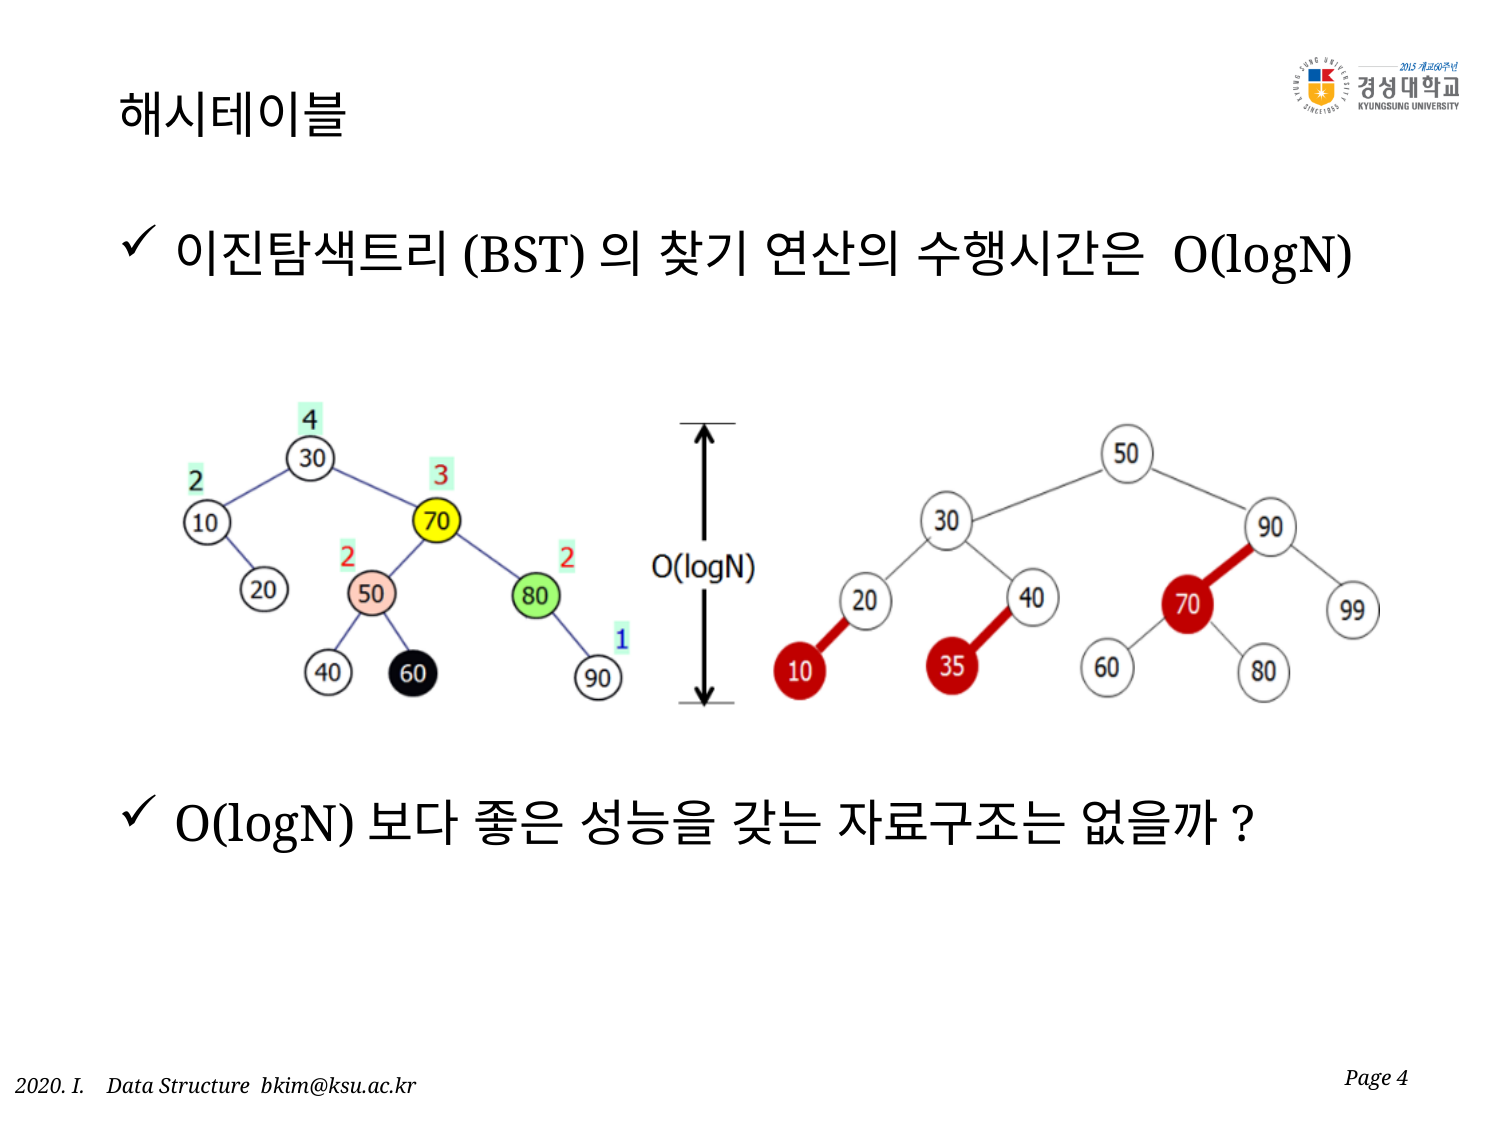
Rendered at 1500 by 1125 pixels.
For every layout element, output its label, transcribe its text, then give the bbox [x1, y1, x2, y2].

list 이진탐색트리(BST)의 찾기 연산의 수행시간은 O(logN) O(logN)보다 좋은 성능을 갖는 자료구조는 없을까? [102, 214, 1459, 1014]
picture [170, 400, 1380, 729]
title 해시테이블 [102, 59, 1398, 168]
slide_number Page 4 [1149, 1024, 1424, 1101]
picture [1293, 57, 1459, 114]
